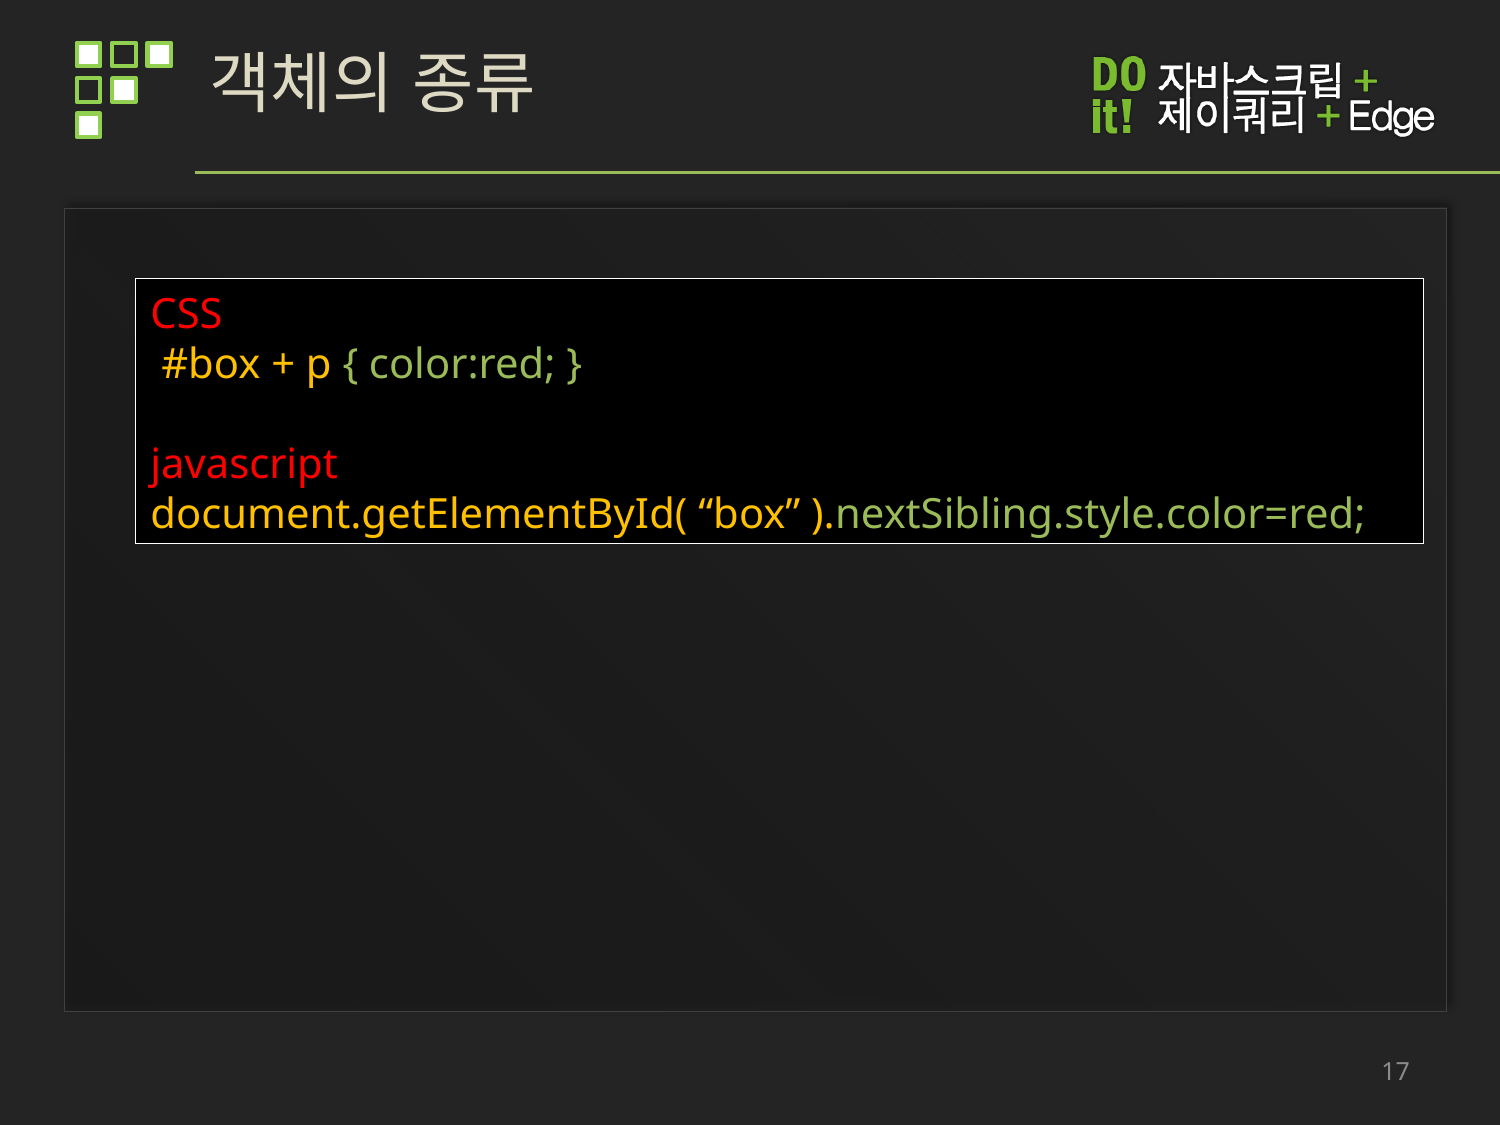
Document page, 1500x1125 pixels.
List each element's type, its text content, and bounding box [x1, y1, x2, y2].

text_box CSS #box + p { color:red; } javascript document.getElementById( “box” ).nextSibling.style.color=red; [135, 278, 1424, 544]
title 객체의 종류 [194, 33, 1495, 161]
slide_number 17 [1074, 1042, 1425, 1103]
